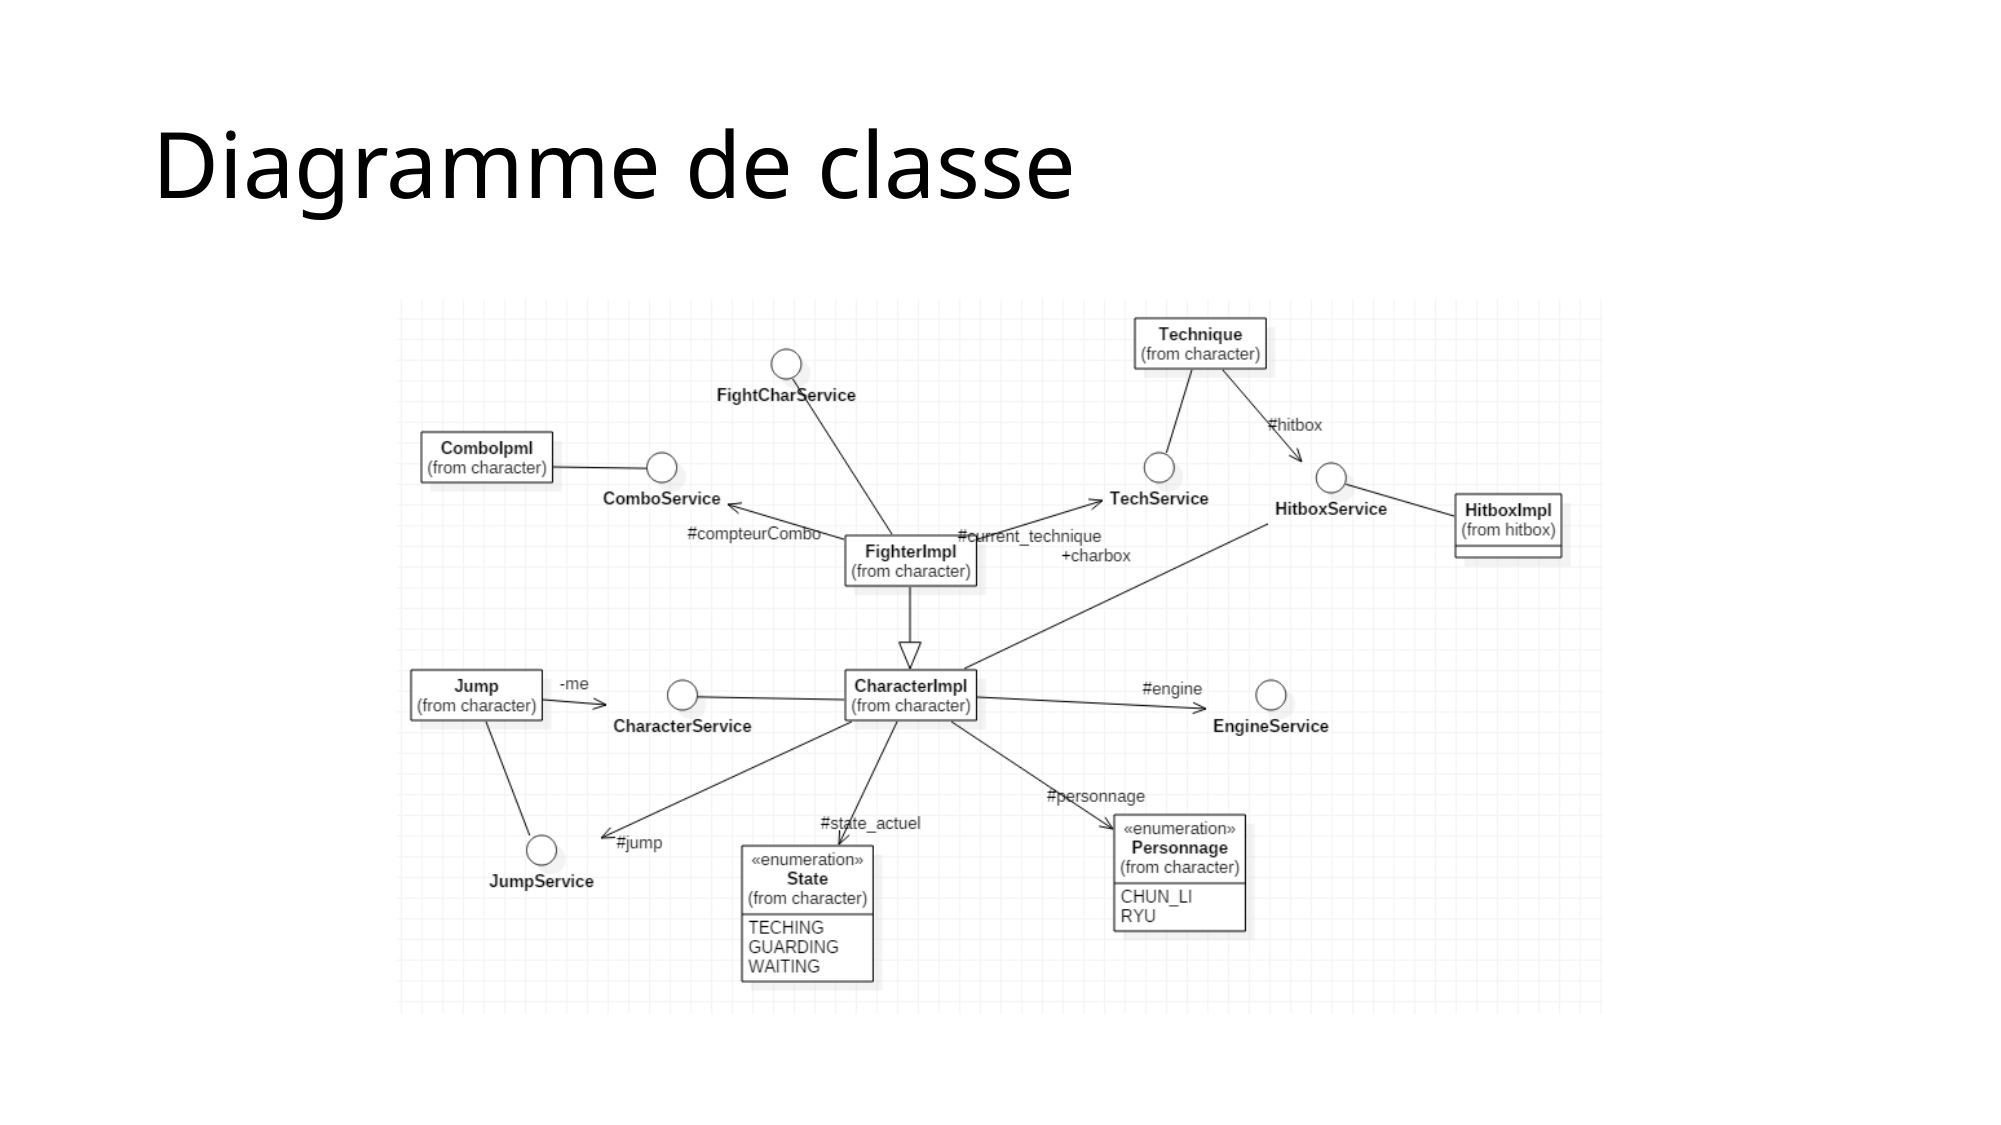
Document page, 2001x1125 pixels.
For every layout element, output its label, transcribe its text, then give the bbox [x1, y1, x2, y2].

title Diagramme de classe [137, 59, 1863, 278]
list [397, 299, 1603, 1014]
